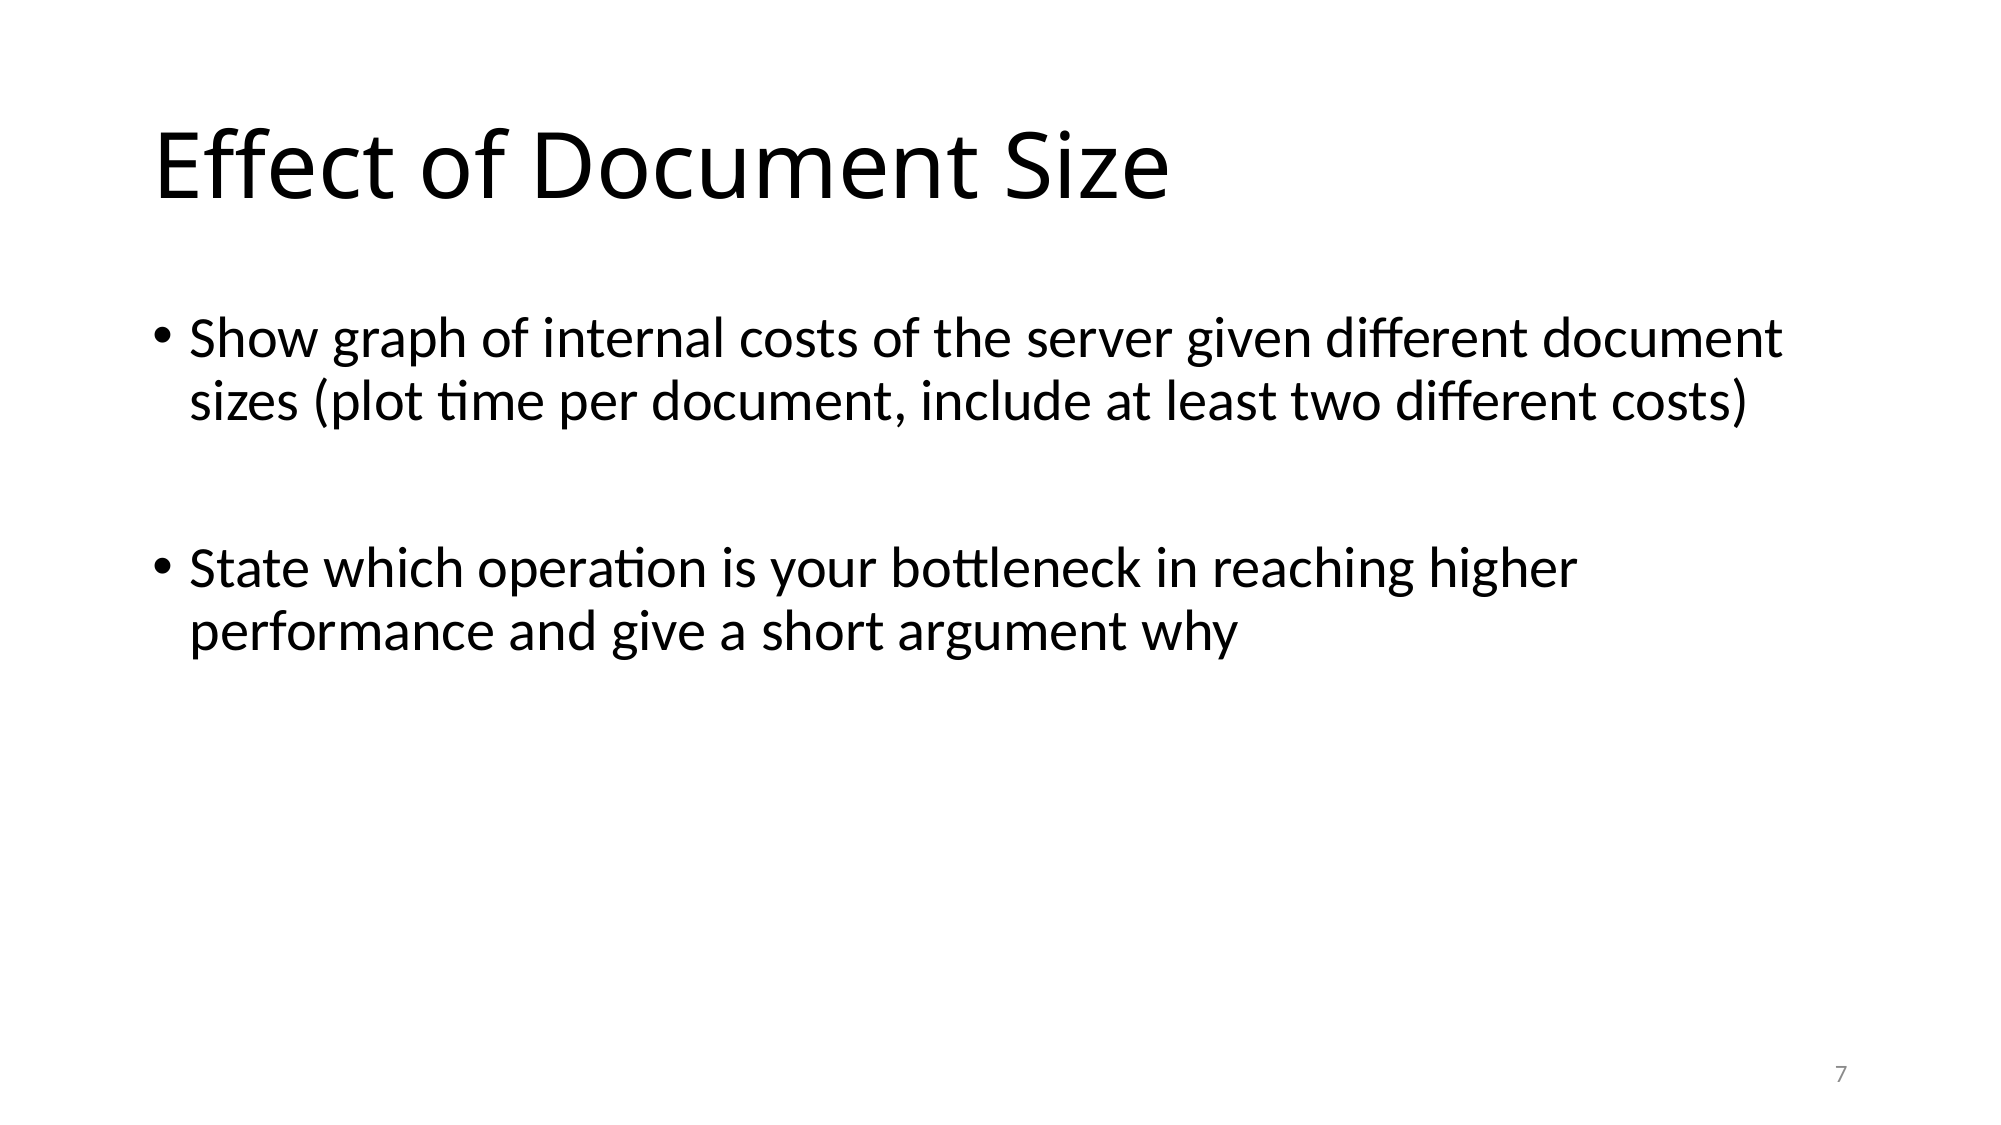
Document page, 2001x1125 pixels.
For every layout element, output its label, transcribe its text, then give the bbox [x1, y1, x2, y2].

title Effect of Document Size [137, 59, 1863, 278]
list Show graph of internal costs of the server given different document sizes (plot time per document, include at least two different costs) State which operation is your bottleneck in reaching higher performance and give a short argument why [137, 299, 1863, 1014]
slide_number 7 [1412, 1042, 1863, 1103]
